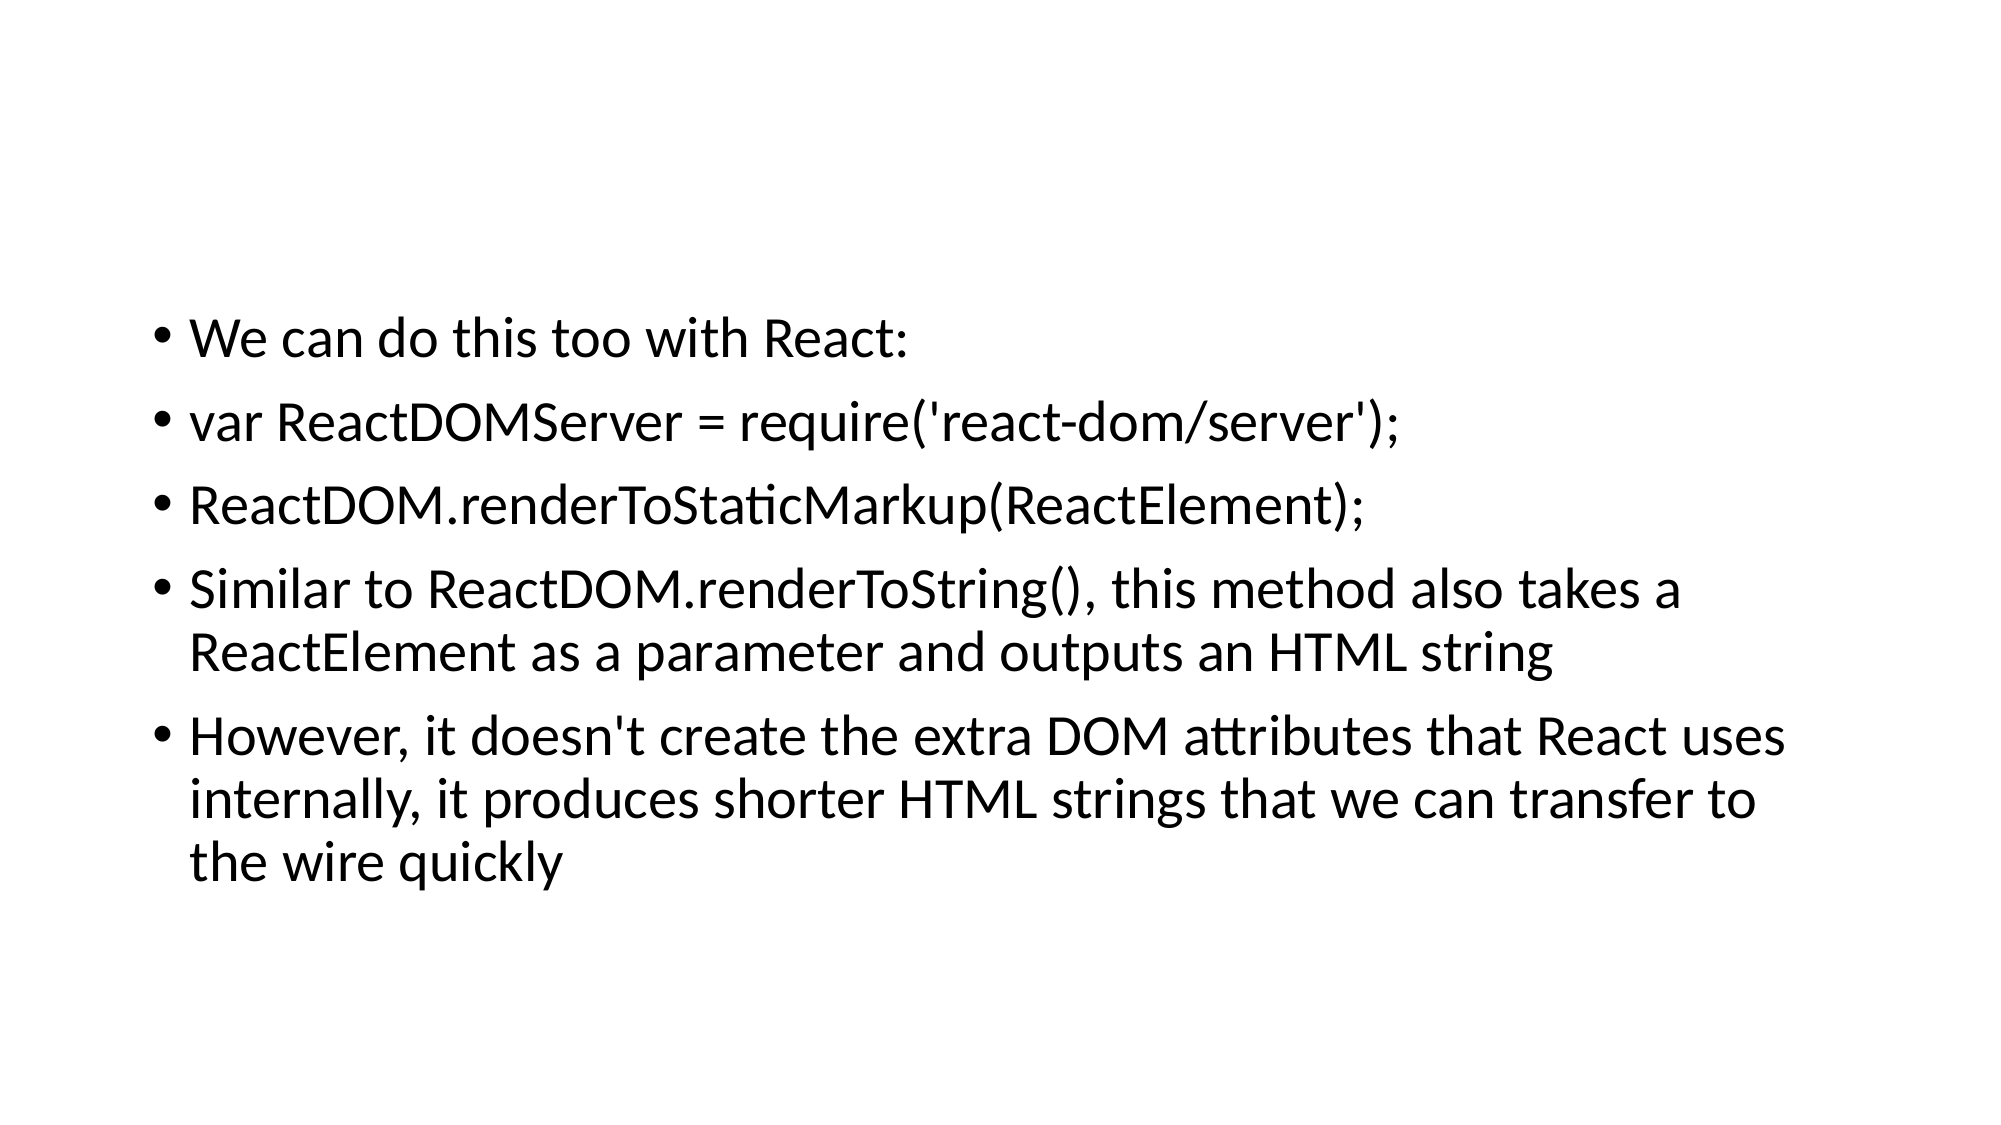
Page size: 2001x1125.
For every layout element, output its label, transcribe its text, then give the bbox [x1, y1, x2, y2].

list We can do this too with React: var ReactDOMServer = require('react-dom/server'); ReactDOM.renderToStaticMarkup(ReactElement); Similar to ReactDOM.renderToString(), this method also takes a ReactElement as a parameter and outputs an HTML string However, it doesn't create the extra DOM attributes that React uses internally, it produces shorter HTML strings that we can transfer to the wire quickly [137, 299, 1863, 1014]
